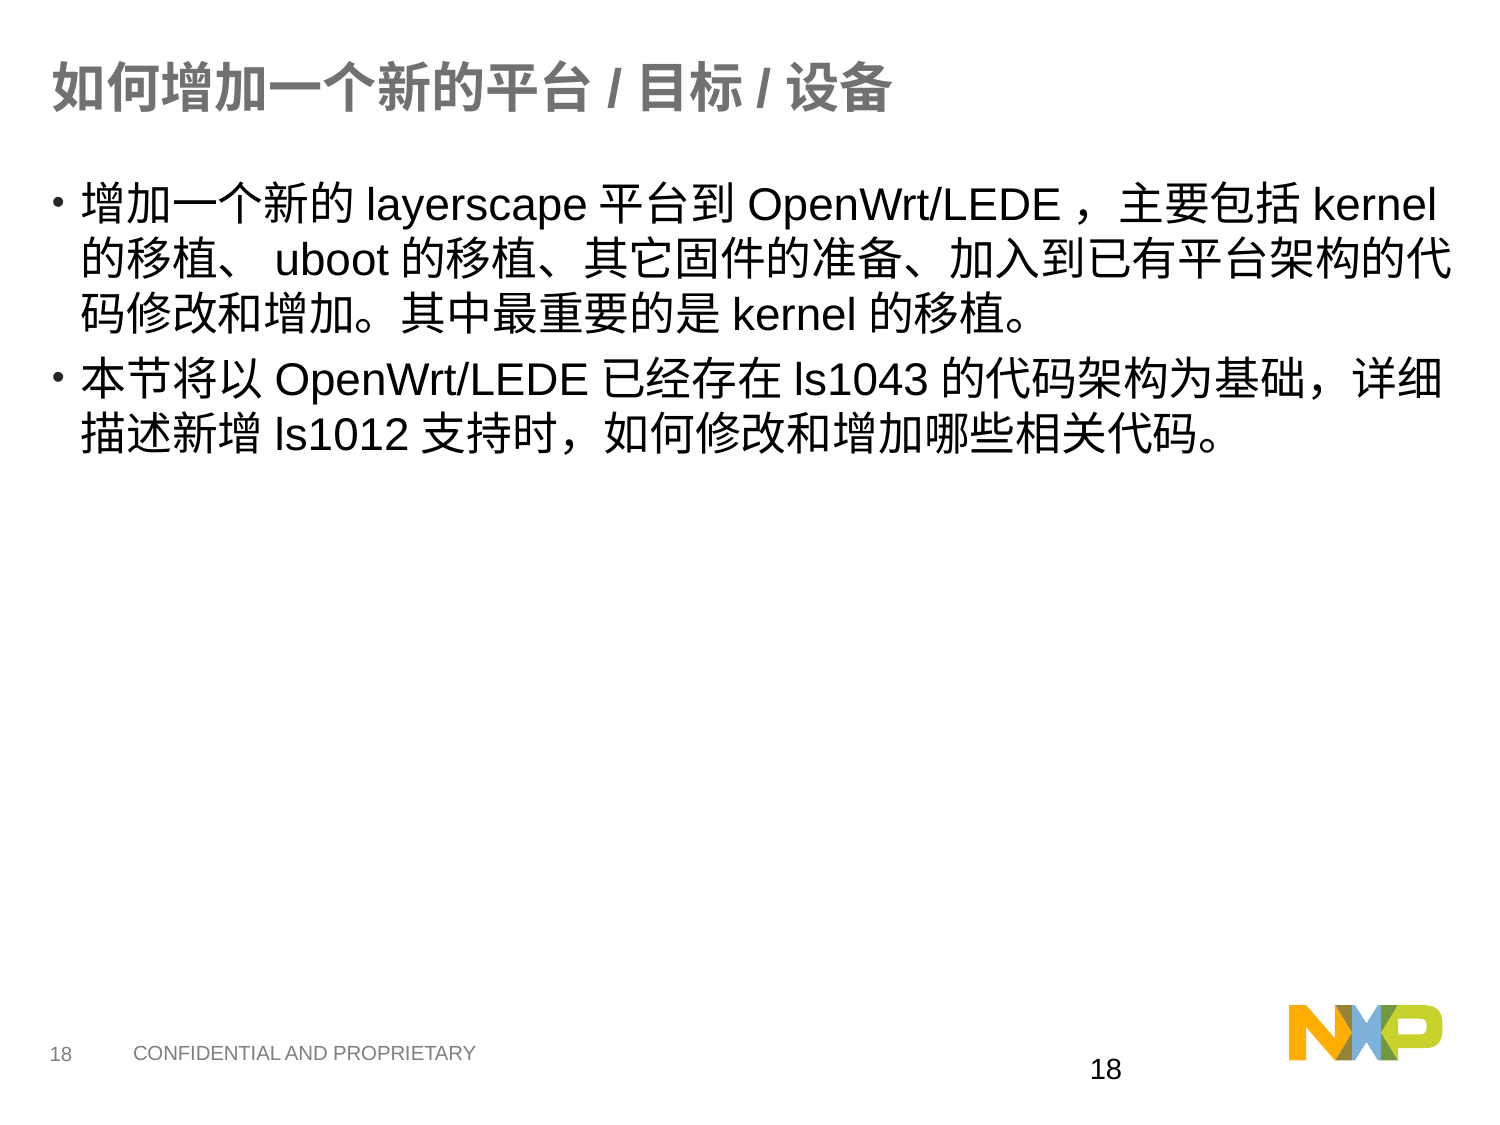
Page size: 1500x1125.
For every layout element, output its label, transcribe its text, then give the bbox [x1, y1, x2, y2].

slide_number 17 [1074, 1042, 1425, 1103]
list 增加一个新的layerscape平台到OpenWrt/LEDE，主要包括kernel的移植、uboot的移植、其它固件的准备、加入到已有平台架构的代码修改和增加。其中最重要的是kernel的移植。 本节将以OpenWrt/LEDE已经存在ls1043的代码架构为基础，详细描述新增ls1012支持时，如何修改和增加哪些相关代码。 [36, 167, 1470, 933]
title 如何增加一个新的平台/目标/设备 [36, 45, 1469, 154]
